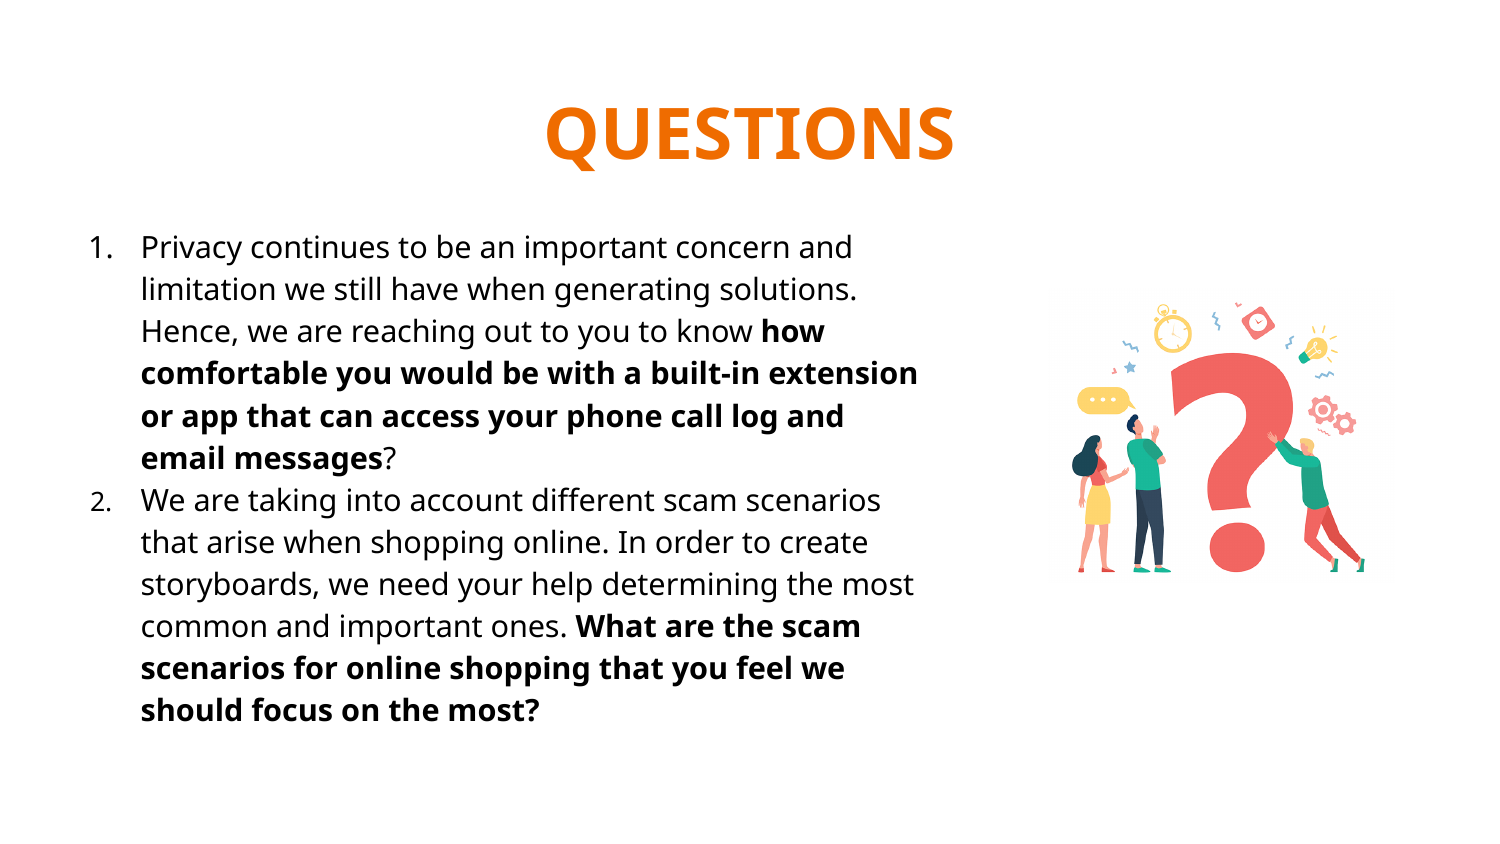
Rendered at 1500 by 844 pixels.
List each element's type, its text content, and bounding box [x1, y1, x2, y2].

title QUESTIONS [51, 72, 1449, 189]
picture [1048, 287, 1395, 584]
list Privacy continues to be an important concern and limitation we still have when generating solutions. Hence, we are reaching out to you to know how comfortable you would be with a built-in extension or app that can access your phone call log and email messages? We are taking into account different scam scenarios that arise when shopping online. In order to create storyboards, we need your help determining the most common and important ones. What are the scam scenarios for online shopping that you feel we should focus on the most? [51, 207, 945, 750]
